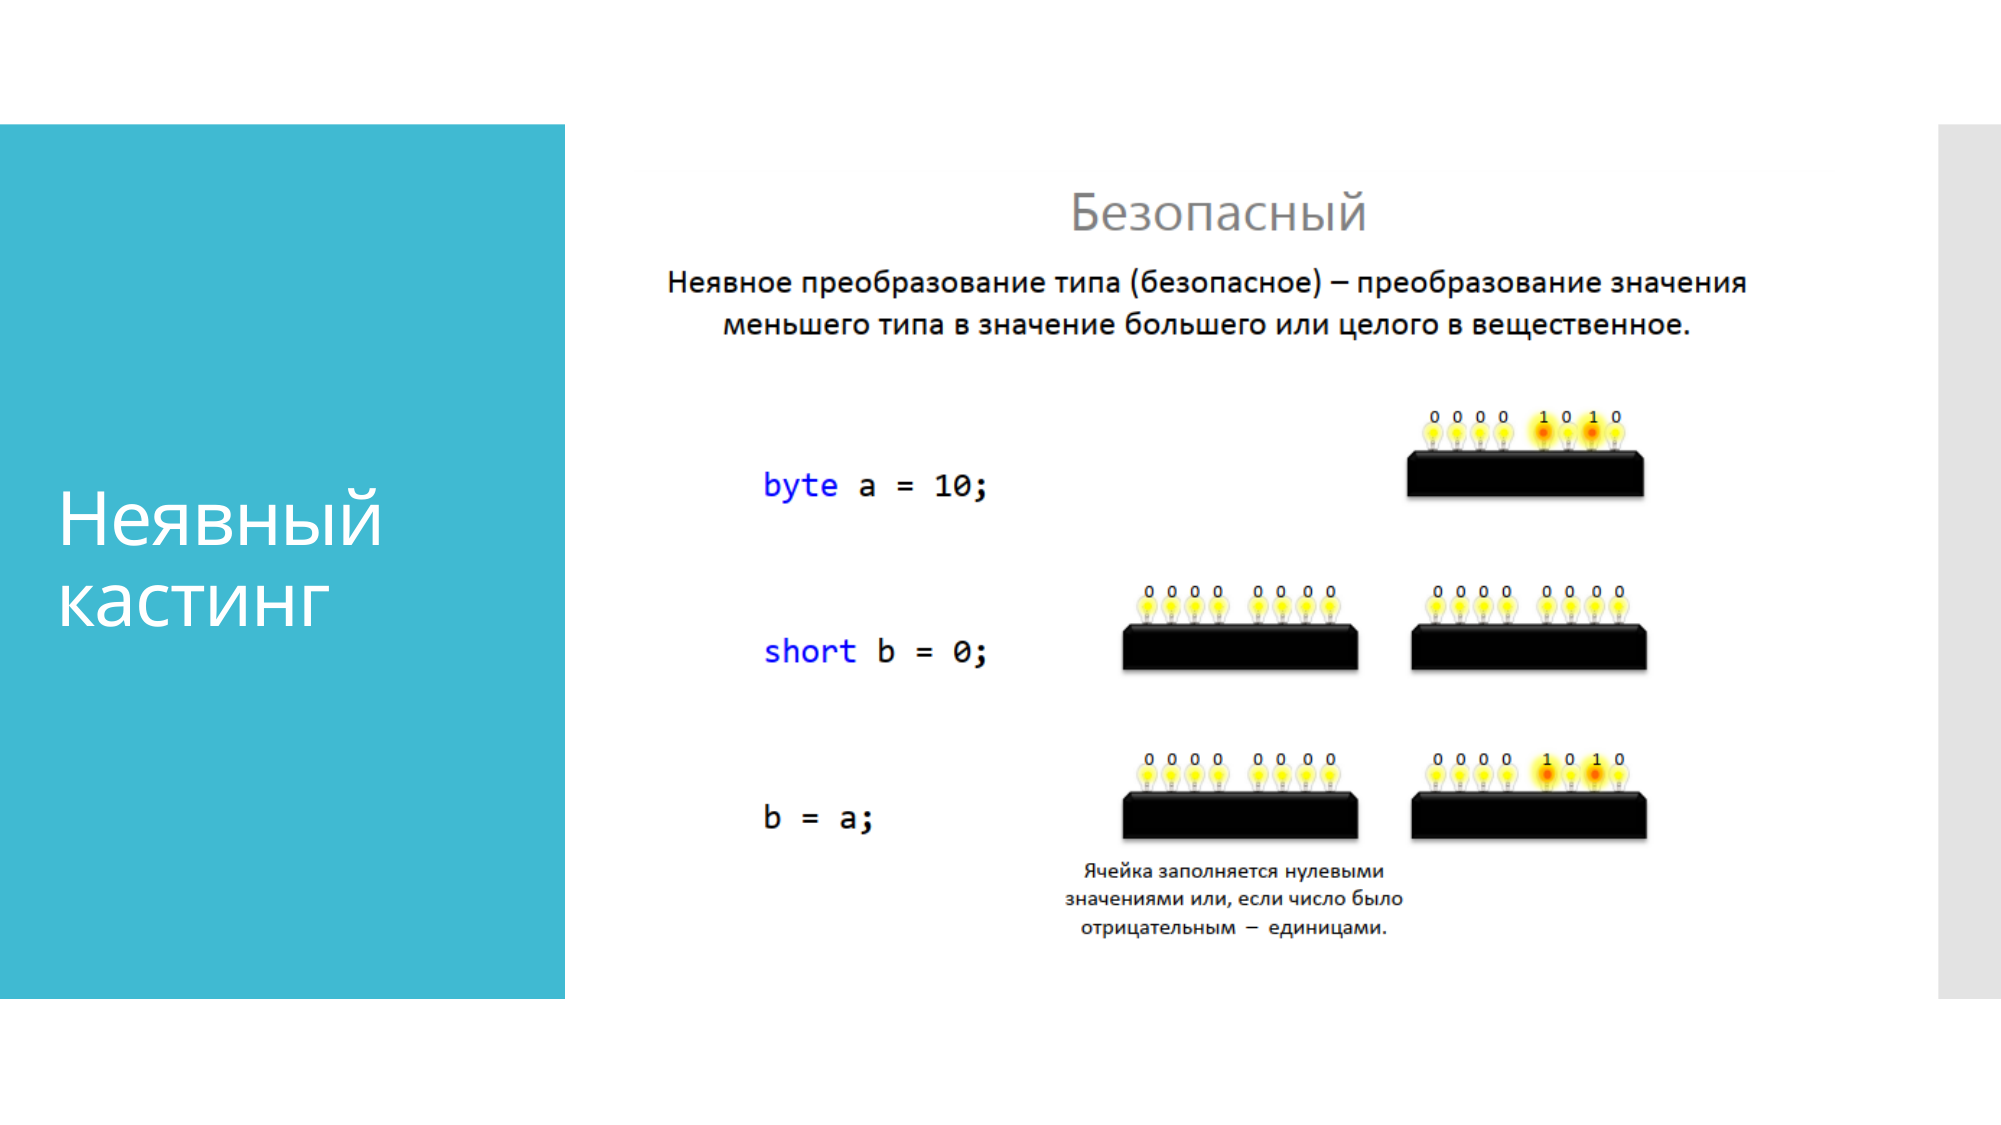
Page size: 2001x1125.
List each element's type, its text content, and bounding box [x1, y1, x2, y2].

title Неявный кастинг [41, 184, 525, 940]
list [634, 170, 1835, 953]
